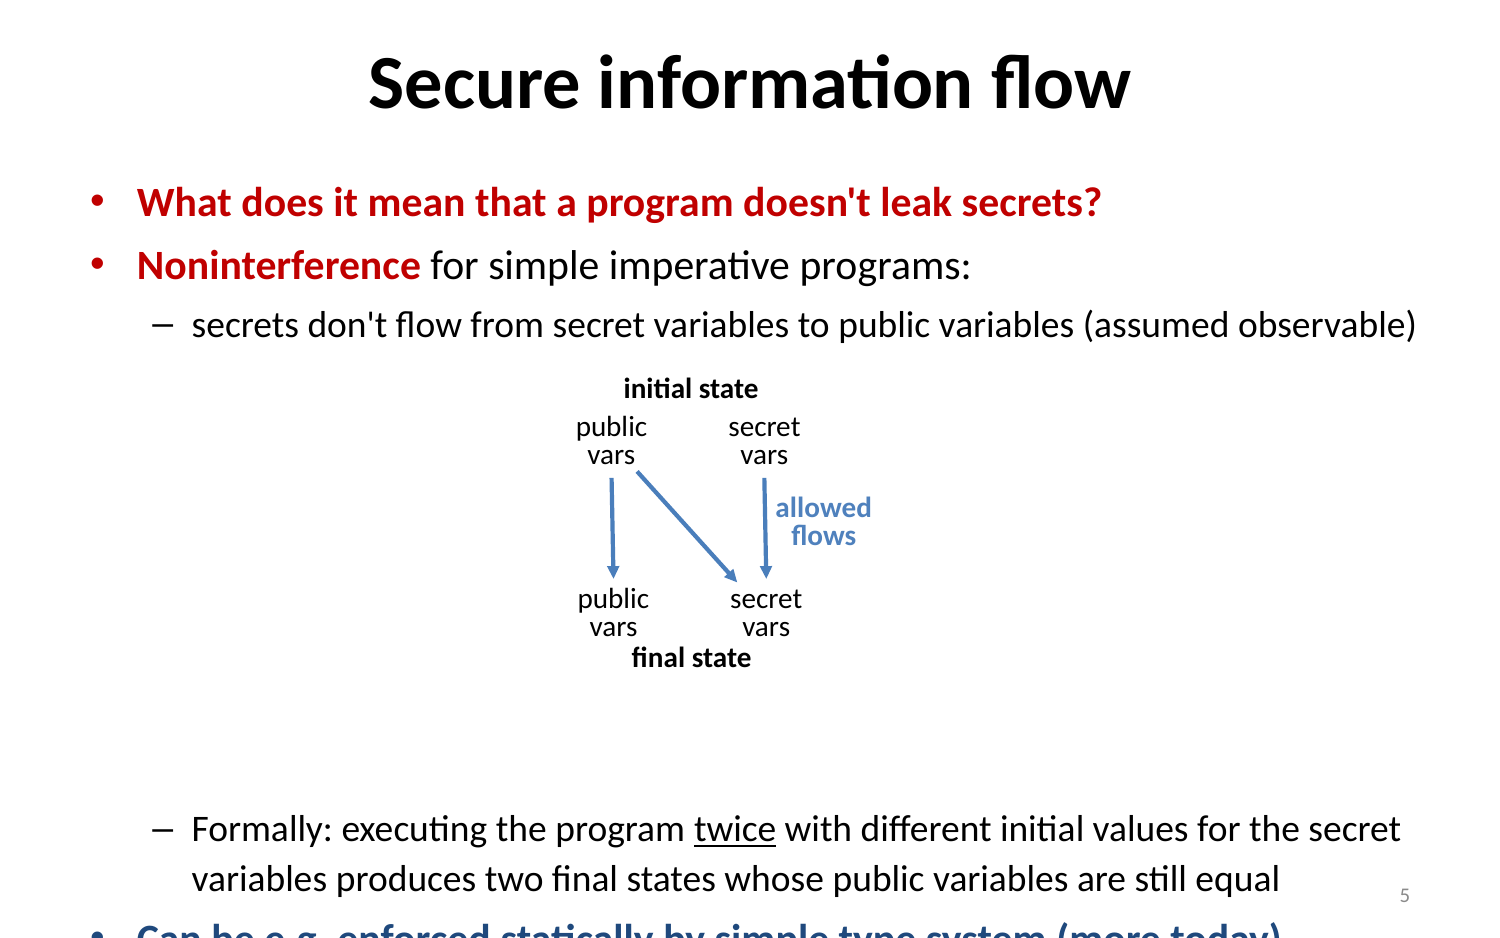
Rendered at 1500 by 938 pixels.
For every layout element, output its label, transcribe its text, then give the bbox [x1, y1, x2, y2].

list What does it mean that a program doesn't leak secrets? Noninterference for simple imperative programs: secrets don't flow from secret variables to public variables (assumed observable) Formally: executing the program twice with different initial values for the secret variables produces two final states whose public variables are still equal Can be e.g. enforced statically by simple type system (more today) [75, 162, 1450, 782]
slide_number 5 [1074, 868, 1425, 919]
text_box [559, 368, 888, 683]
title Secure information flow [75, 0, 1425, 157]
